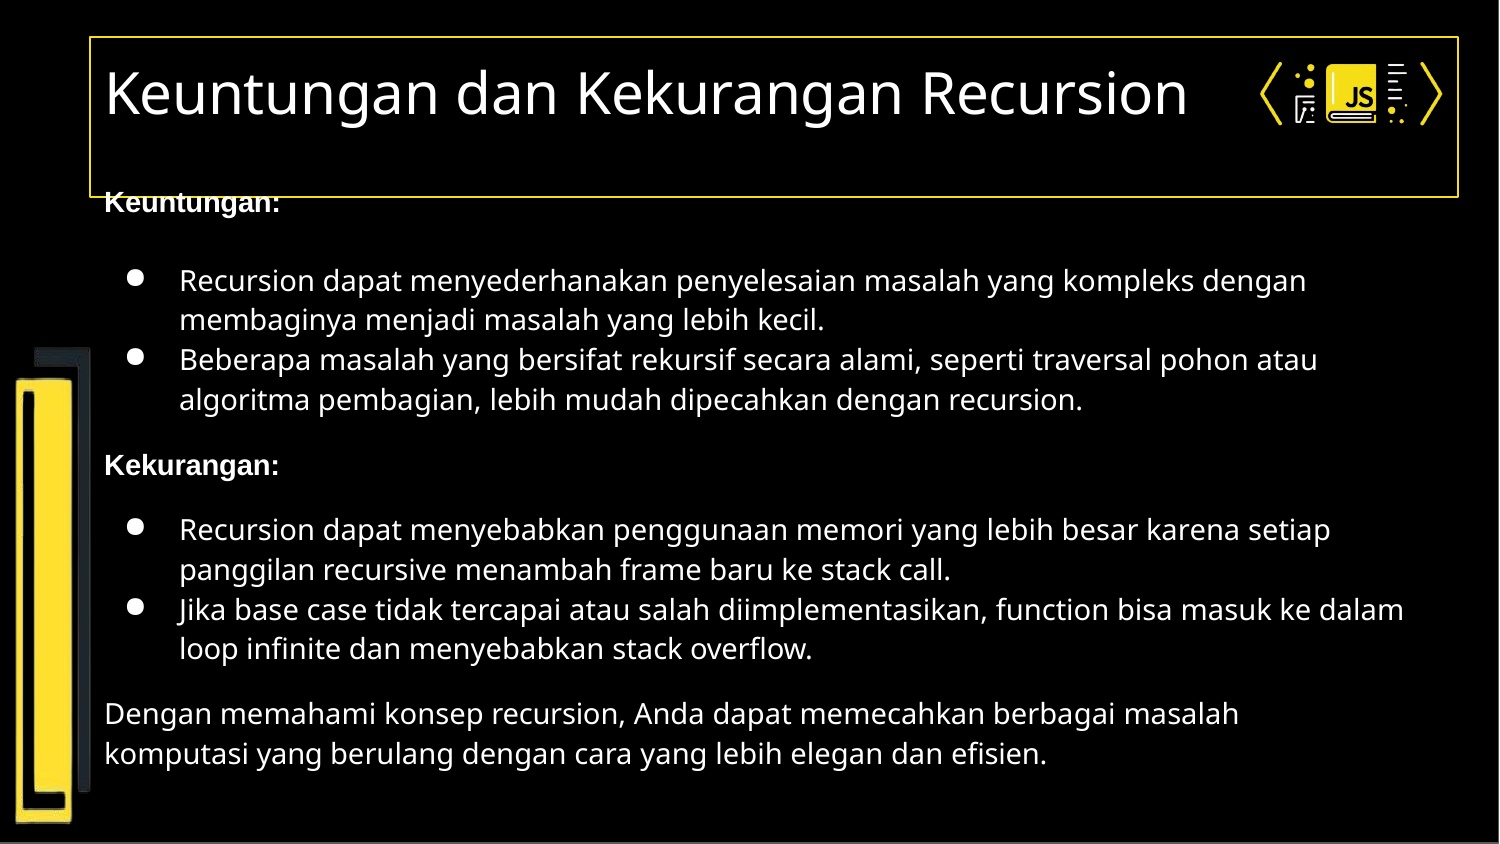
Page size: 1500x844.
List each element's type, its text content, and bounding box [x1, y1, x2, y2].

text_box Keuntungan: Recursion dapat menyederhanakan penyelesaian masalah yang kompleks dengan membaginya menjadi masalah yang lebih kecil. Beberapa masalah yang bersifat rekursif secara alami, seperti traversal pohon atau algoritma pembagian, lebih mudah dipecahkan dengan recursion. Kekurangan: Recursion dapat menyebabkan penggunaan memori yang lebih besar karena setiap panggilan recursive menambah frame baru ke stack call. Jika base case tidak tercapai atau salah diimplementasikan, function bisa masuk ke dalam loop infinite dan menyebabkan stack overflow. Dengan memahami konsep recursion, Anda dapat memecahkan berbagai masalah komputasi yang berulang dengan cara yang lebih elegan dan efisien. [102, 181, 1425, 771]
picture [1216, 32, 1486, 155]
title Keuntungan dan Kekurangan Recursion [90, 37, 1459, 198]
picture [0, 277, 121, 843]
